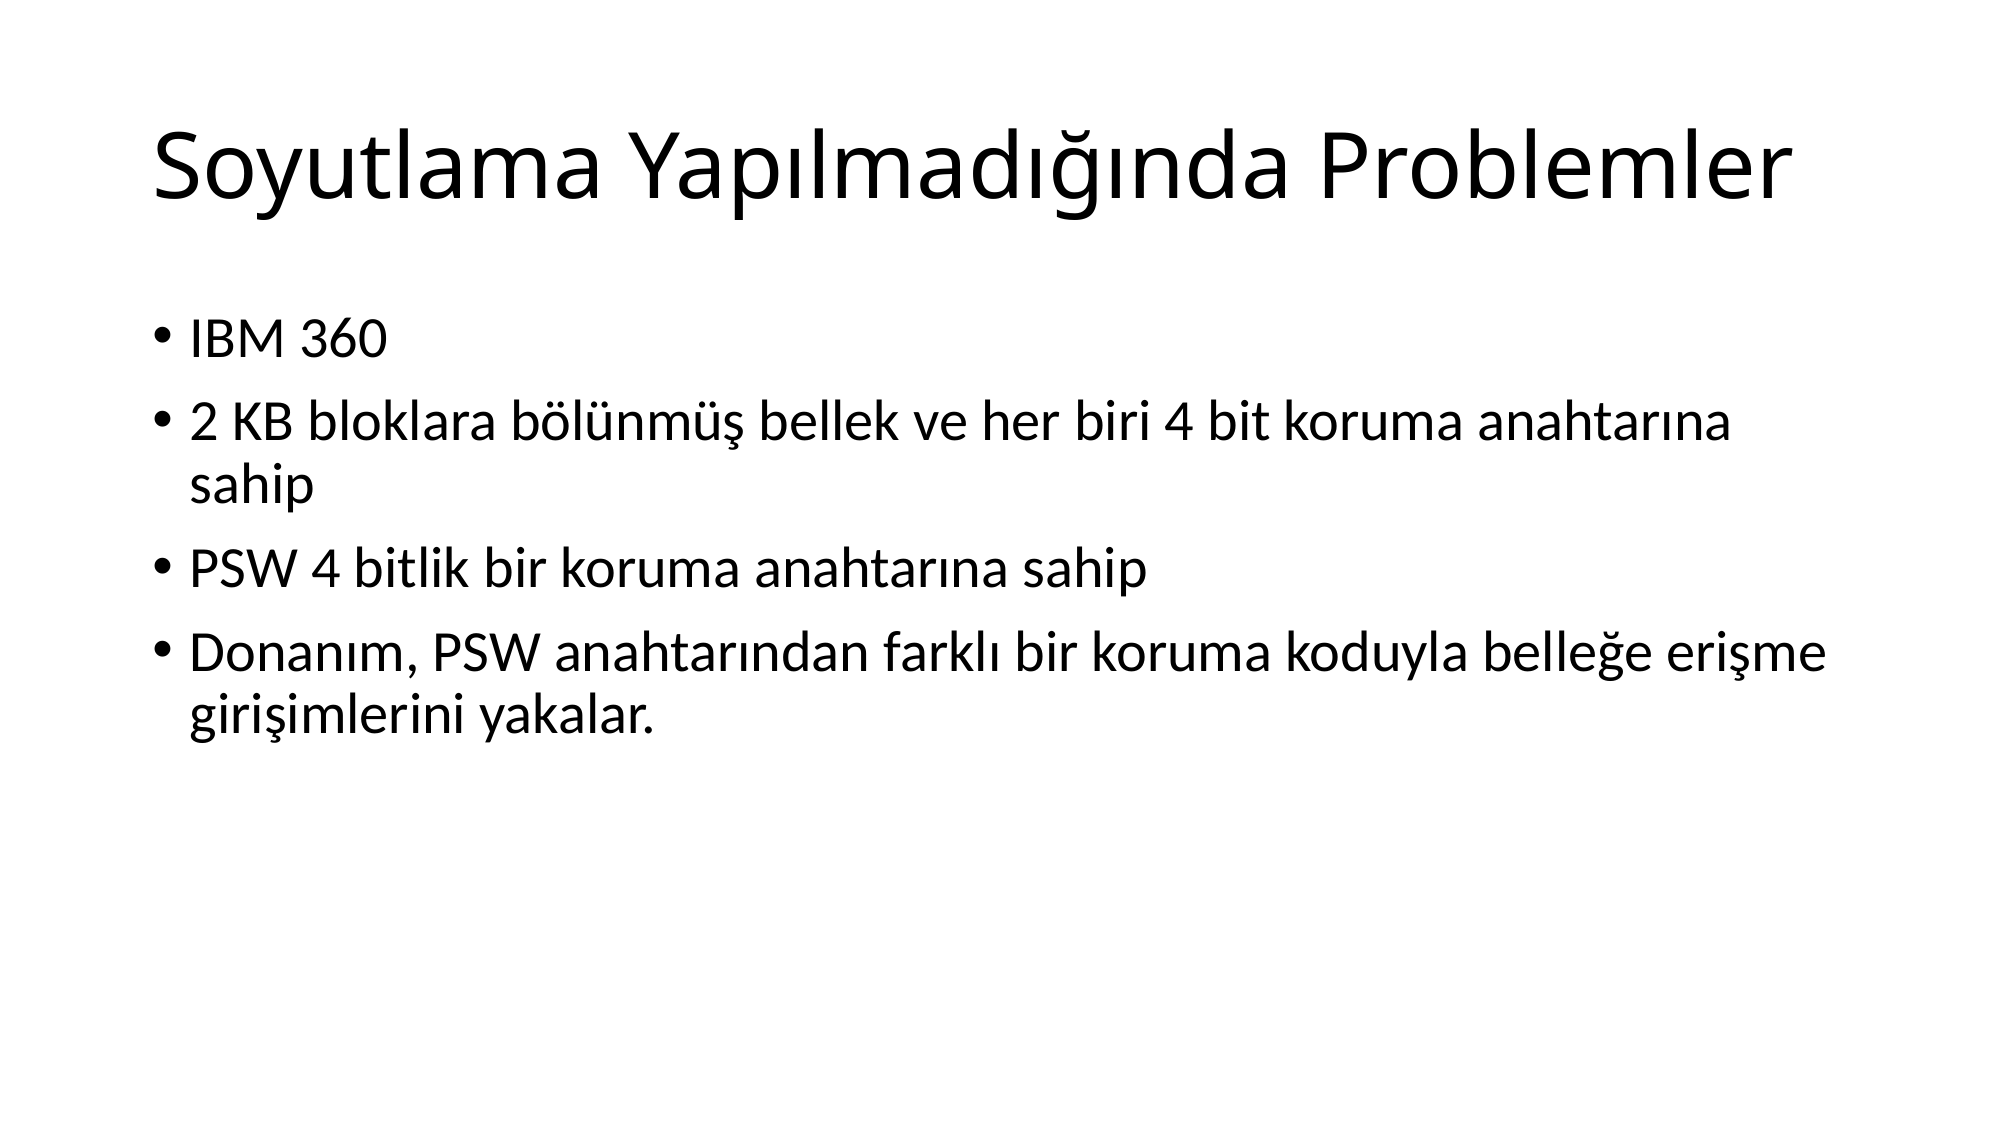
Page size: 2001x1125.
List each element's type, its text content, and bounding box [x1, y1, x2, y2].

list IBM 360 2 KB bloklara bölünmüş bellek ve her biri 4 bit koruma anahtarına sahip PSW 4 bitlik bir koruma anahtarına sahip Donanım, PSW anahtarından farklı bir koruma koduyla belleğe erişme girişimlerini yakalar. [137, 299, 1863, 1068]
title Soyutlama Yapılmadığında Problemler [137, 59, 1863, 278]
